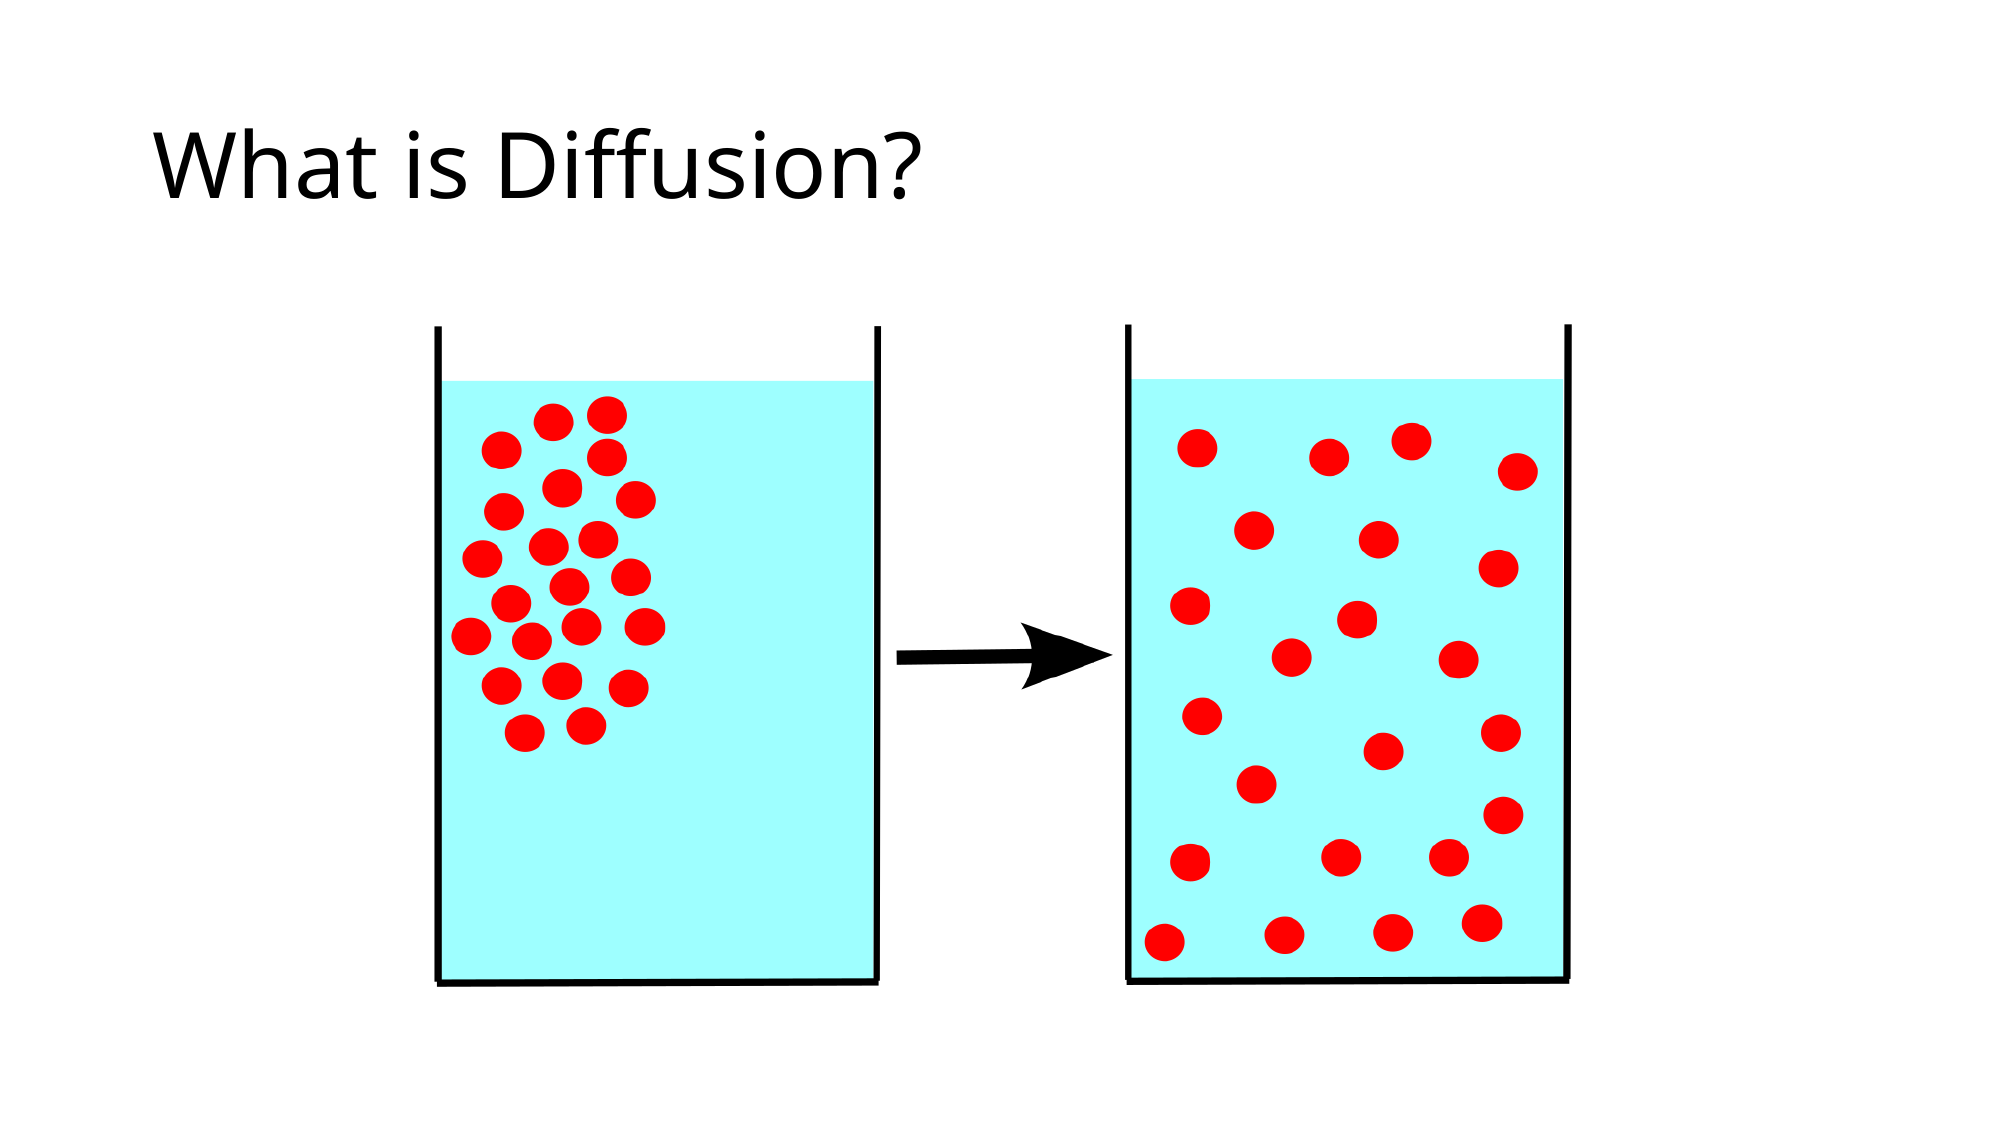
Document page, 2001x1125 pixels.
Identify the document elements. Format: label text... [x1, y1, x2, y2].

title What is Diffusion? [137, 59, 1863, 278]
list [414, 299, 1586, 1014]
